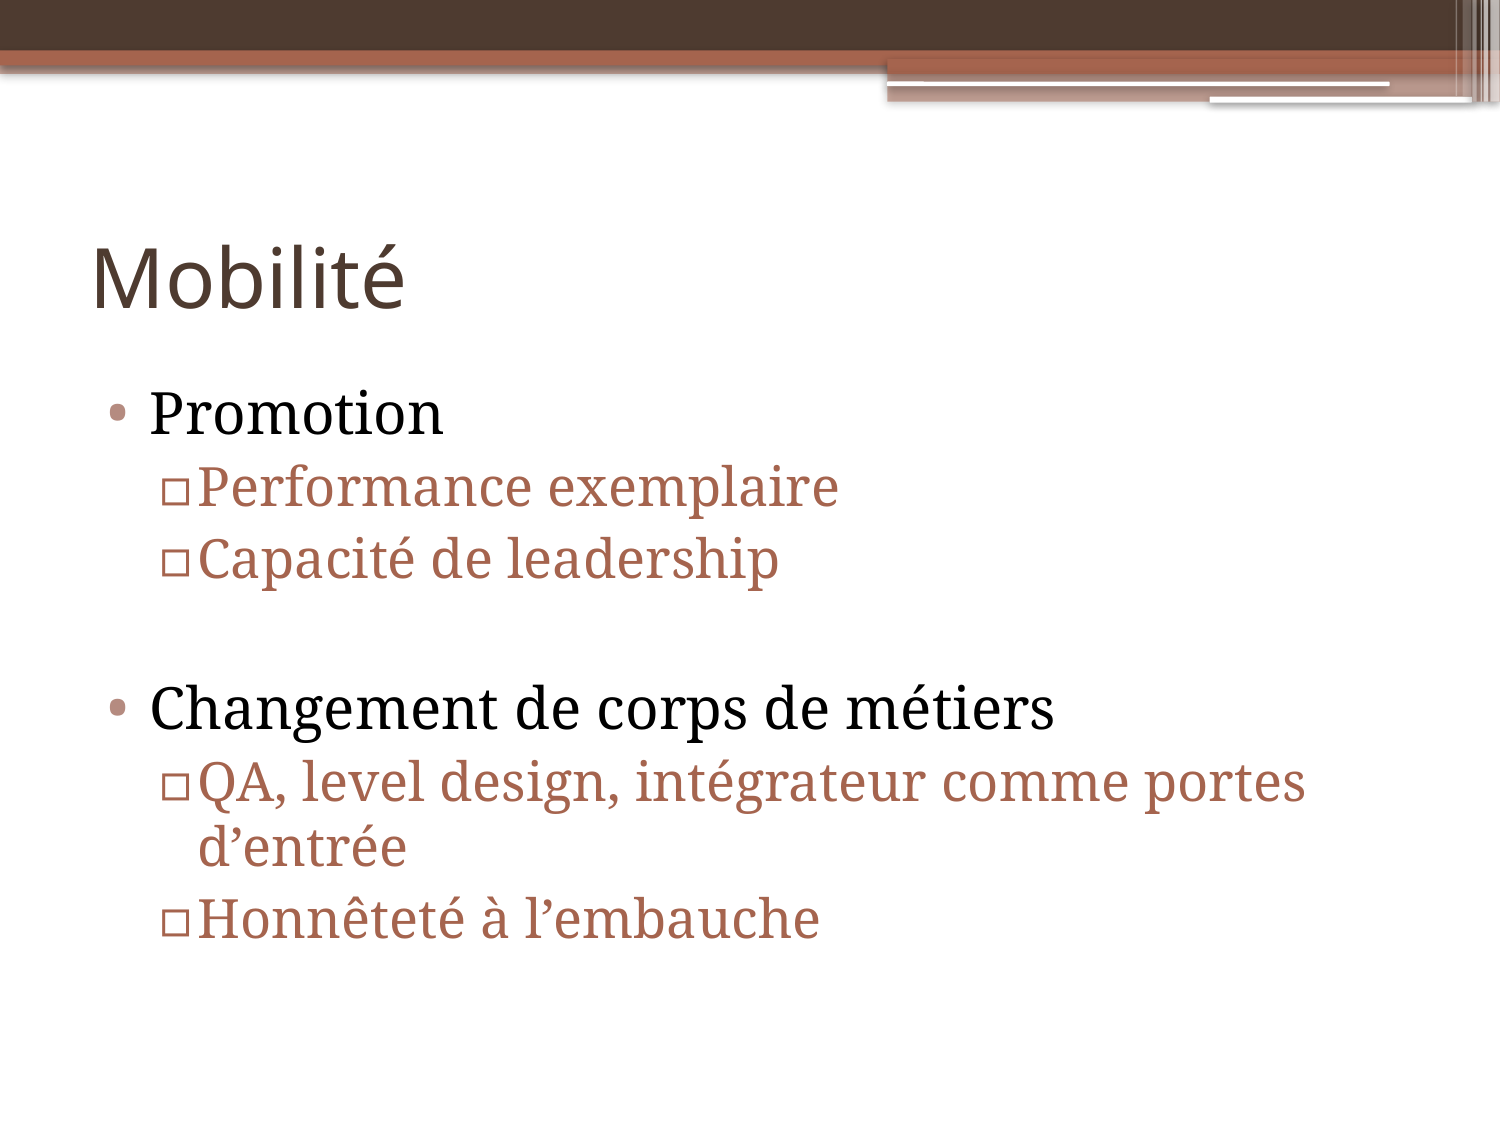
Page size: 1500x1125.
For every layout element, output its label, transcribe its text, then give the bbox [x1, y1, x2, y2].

list Promotion Performance exemplaire Capacité de leadership Changement de corps de métiers QA, level design, intégrateur comme portes d’entrée Honnêteté à l’embauche [75, 368, 1425, 1079]
title Mobilité [75, 187, 1425, 363]
